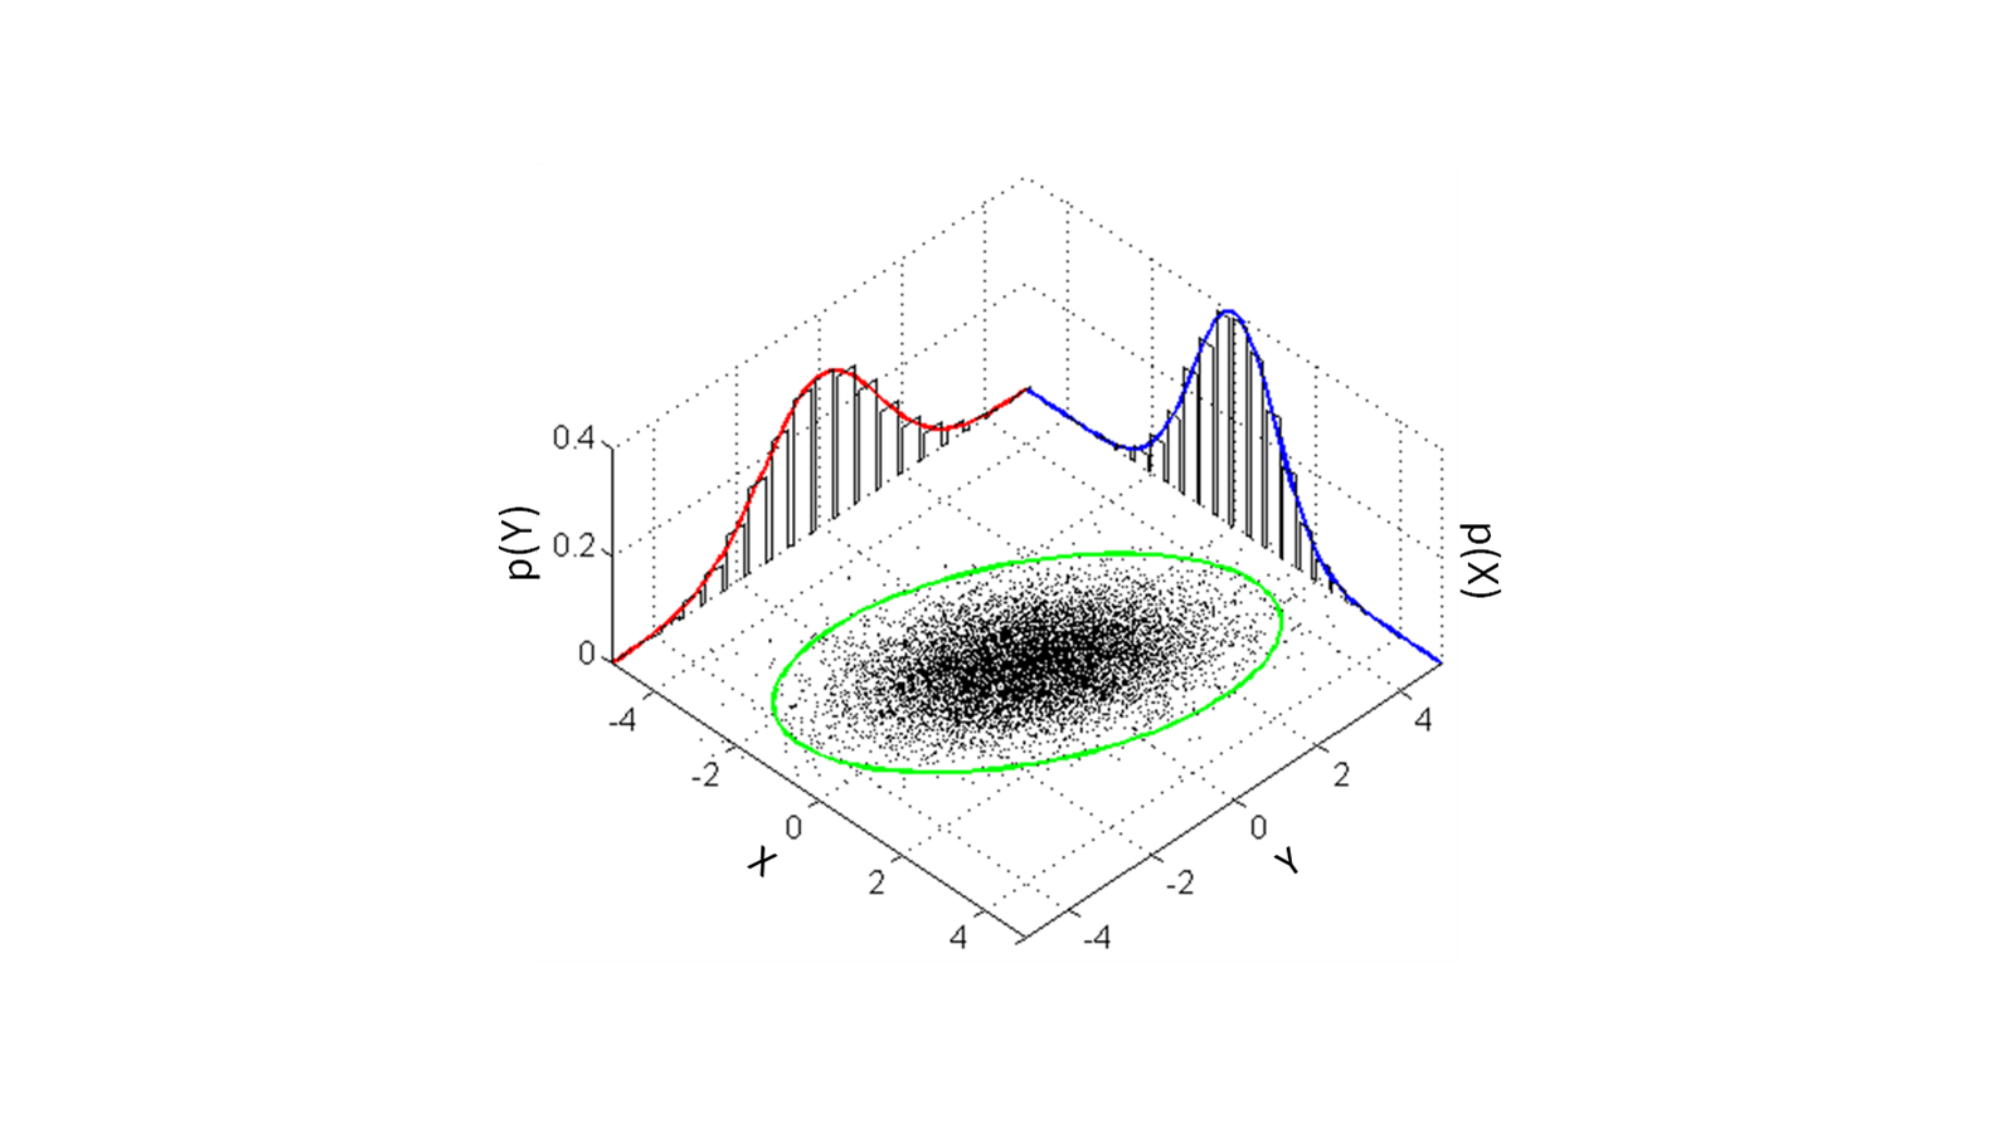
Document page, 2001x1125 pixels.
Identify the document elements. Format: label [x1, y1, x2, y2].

picture [470, 162, 1530, 963]
